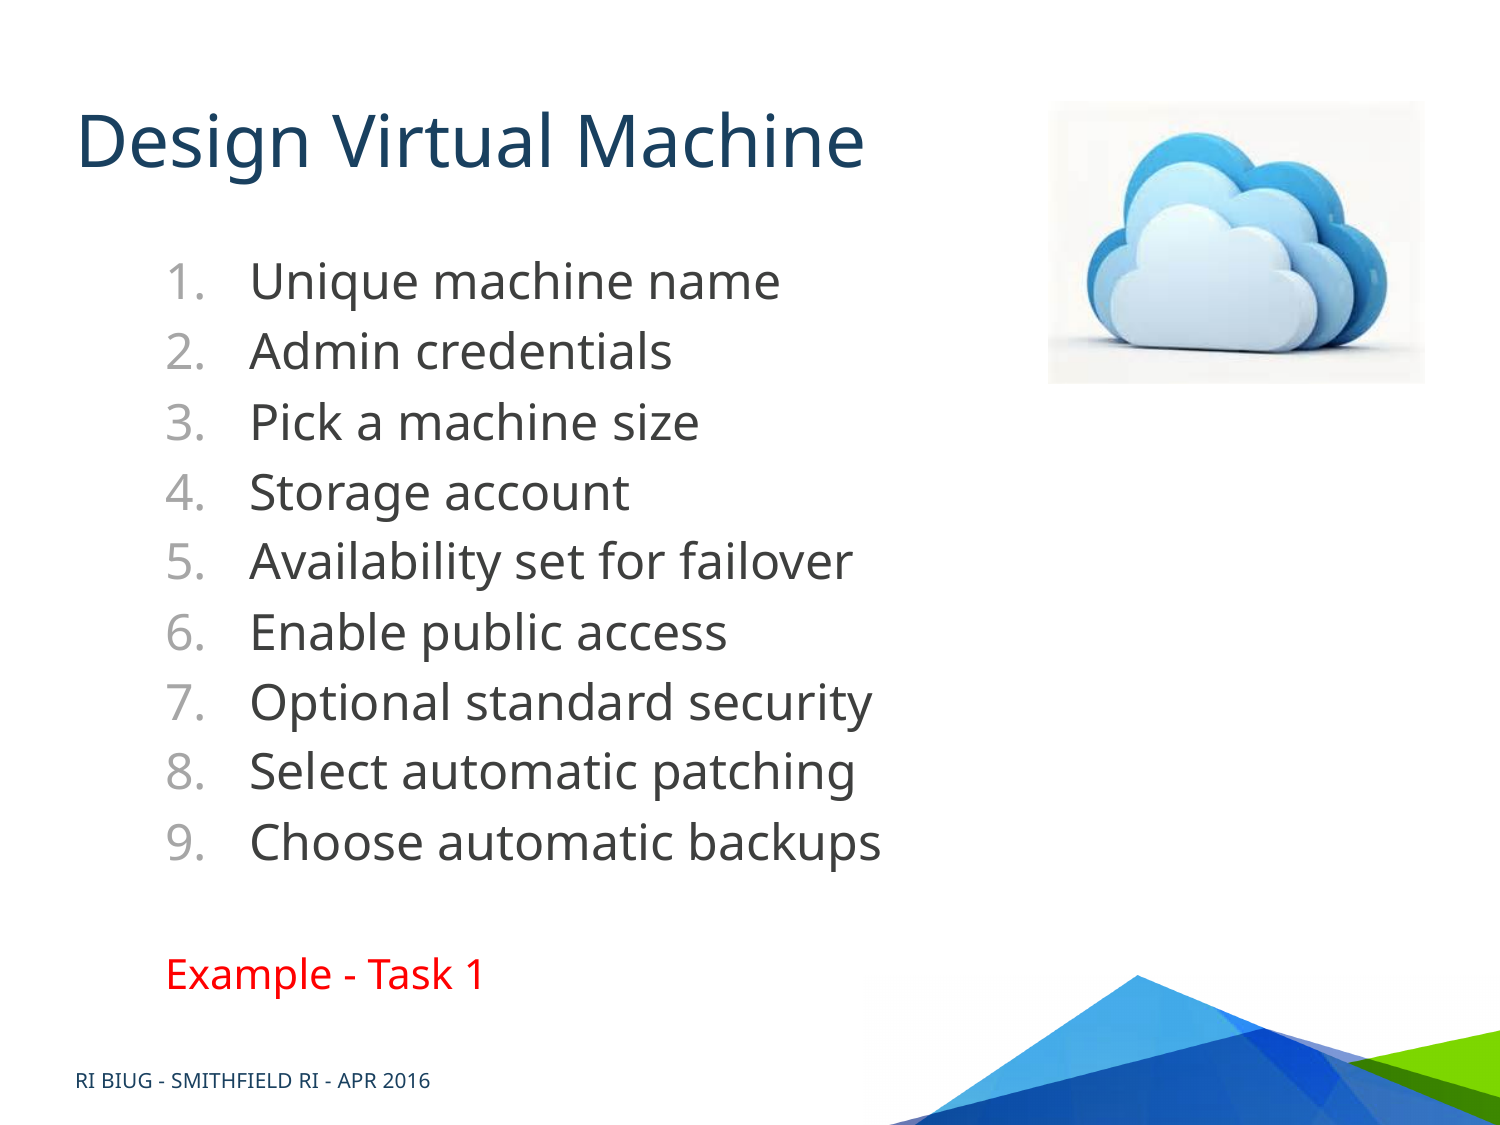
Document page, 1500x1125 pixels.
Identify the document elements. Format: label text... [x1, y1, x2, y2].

picture [1048, 101, 1426, 384]
footer RI BIUG - SMITHFIELD RI - APR 2016 [75, 1060, 988, 1103]
title Design Virtual Machine [75, 45, 1425, 233]
list Unique machine name Admin credentials Pick a machine size Storage account Availability set for failover Enable public access Optional standard security Select automatic patching Choose automatic backups Example - Task 1 [75, 242, 1203, 944]
picture [863, 975, 1500, 1125]
